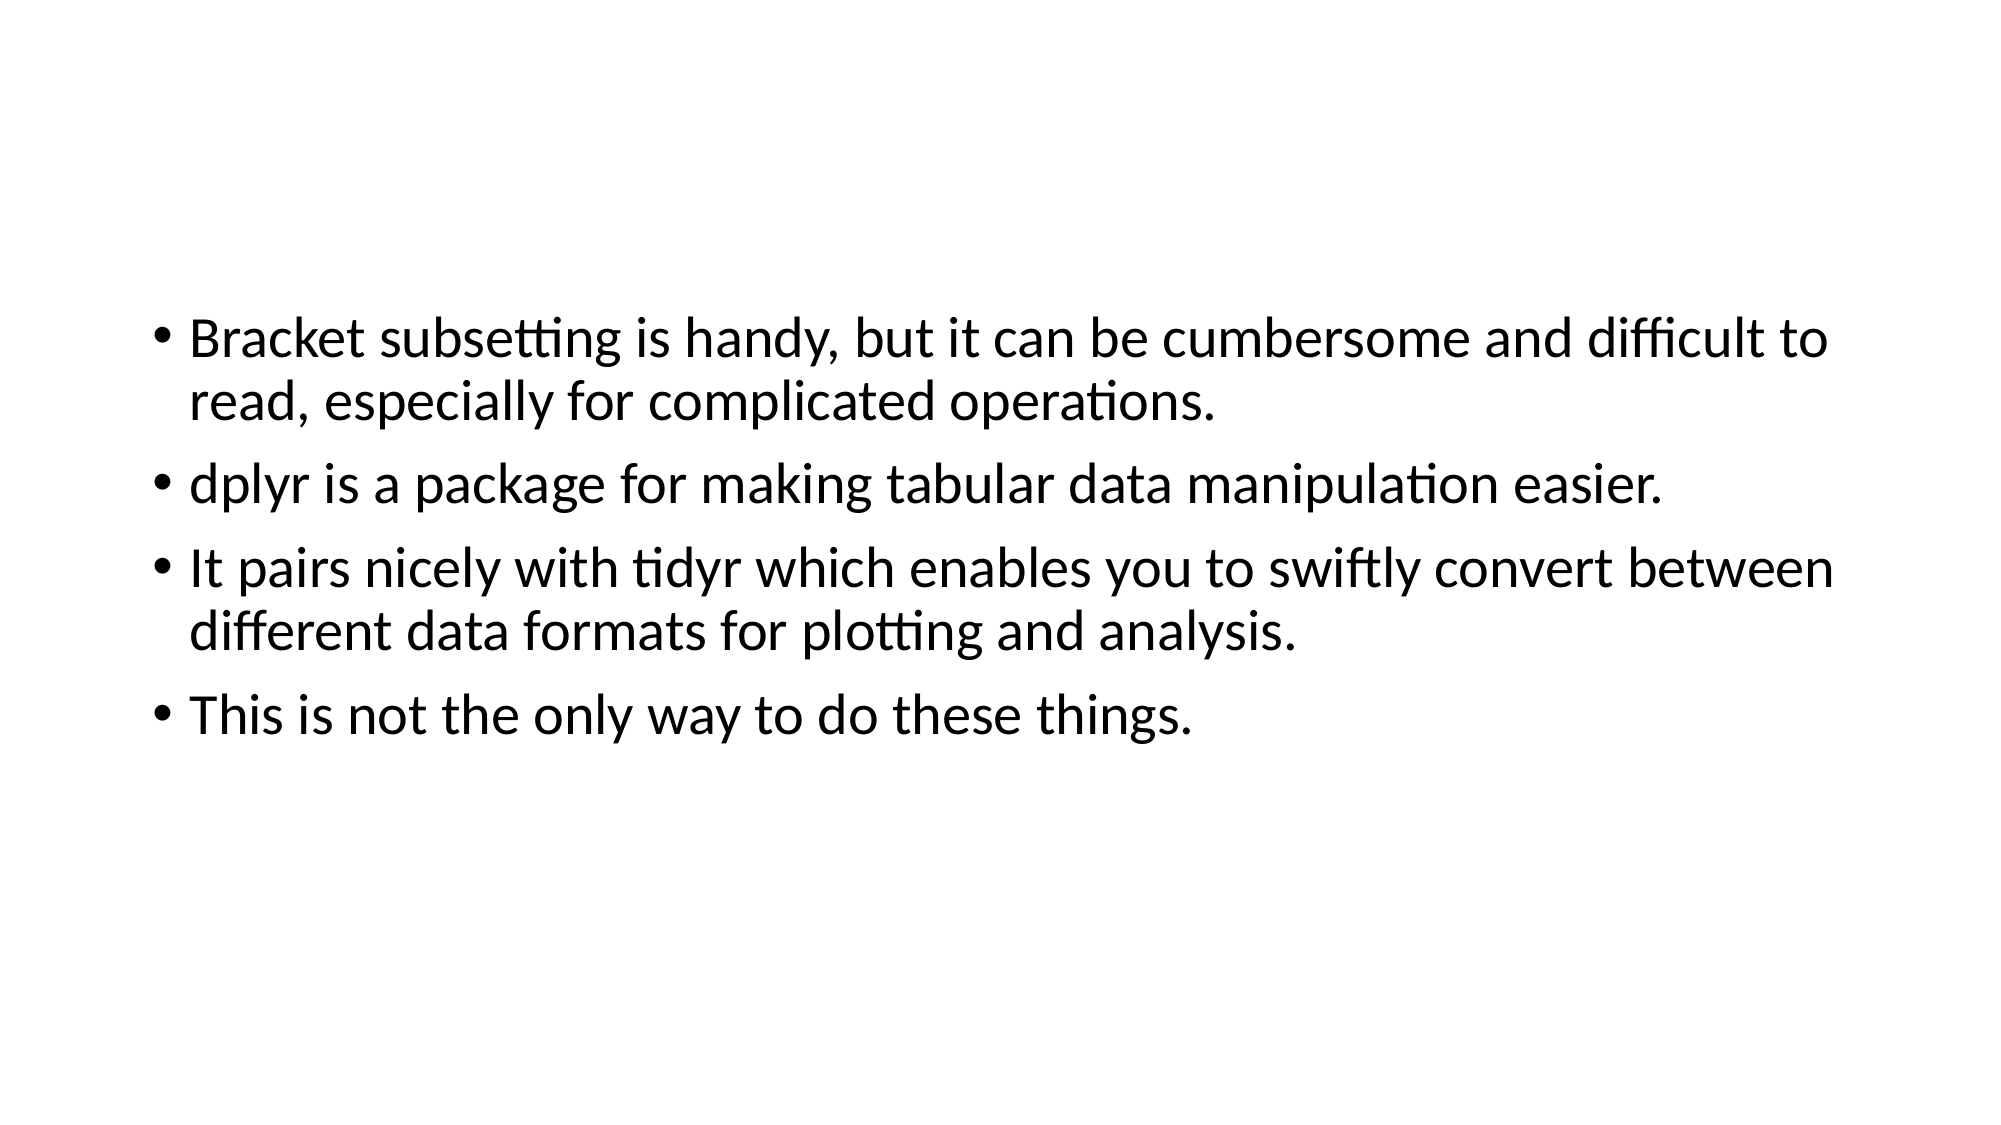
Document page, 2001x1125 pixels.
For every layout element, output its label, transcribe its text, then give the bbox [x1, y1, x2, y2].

list Bracket subsetting is handy, but it can be cumbersome and difficult to read, especially for complicated operations. dplyr is a package for making tabular data manipulation easier. It pairs nicely with tidyr which enables you to swiftly convert between different data formats for plotting and analysis. This is not the only way to do these things. [137, 299, 1863, 1014]
